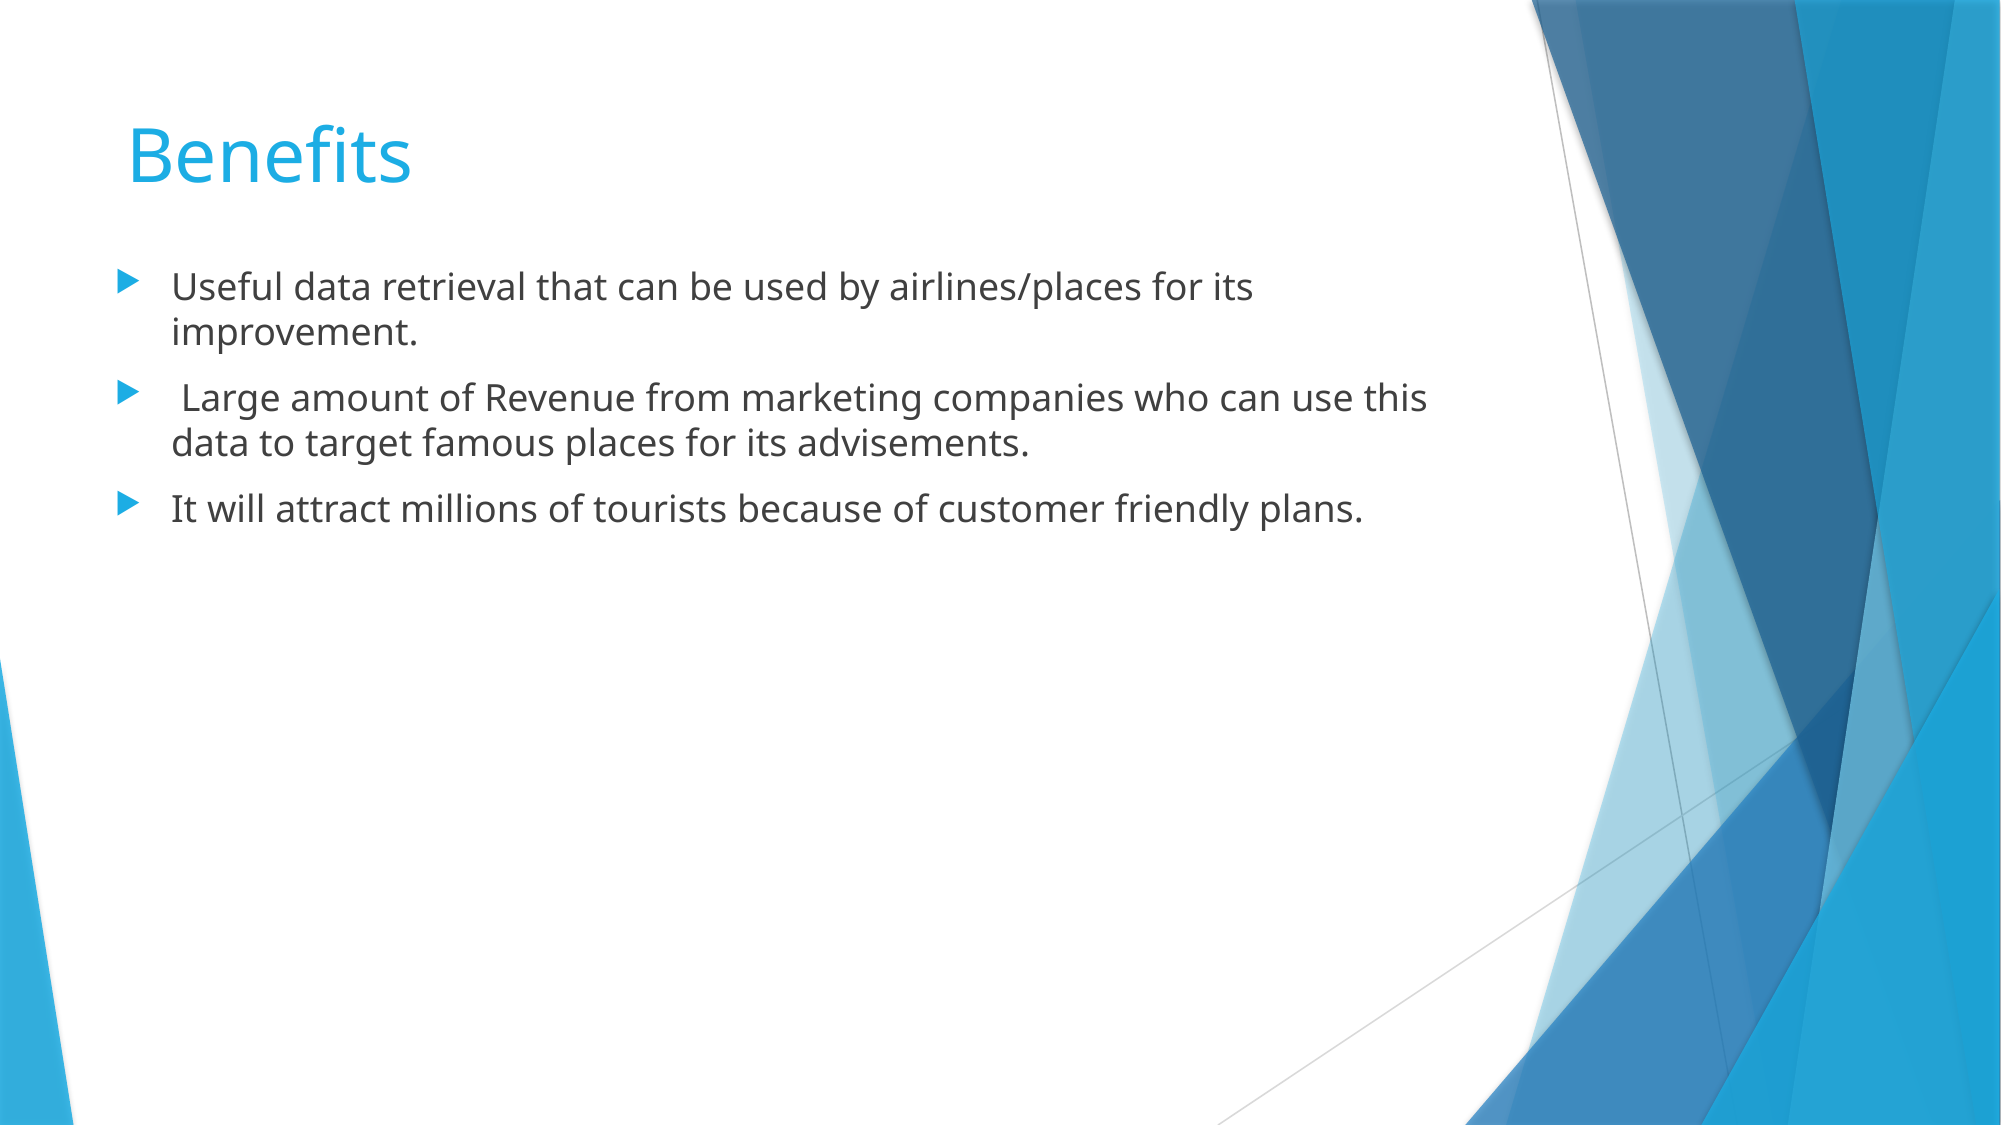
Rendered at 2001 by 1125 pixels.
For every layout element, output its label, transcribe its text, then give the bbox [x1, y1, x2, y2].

list Useful data retrieval that can be used by airlines/places for its improvement. Large amount of Revenue from marketing companies who can use this data to target famous places for its advisements. It will attract millions of tourists because of customer friendly plans. [99, 255, 1510, 892]
title Benefits [111, 99, 1522, 317]
